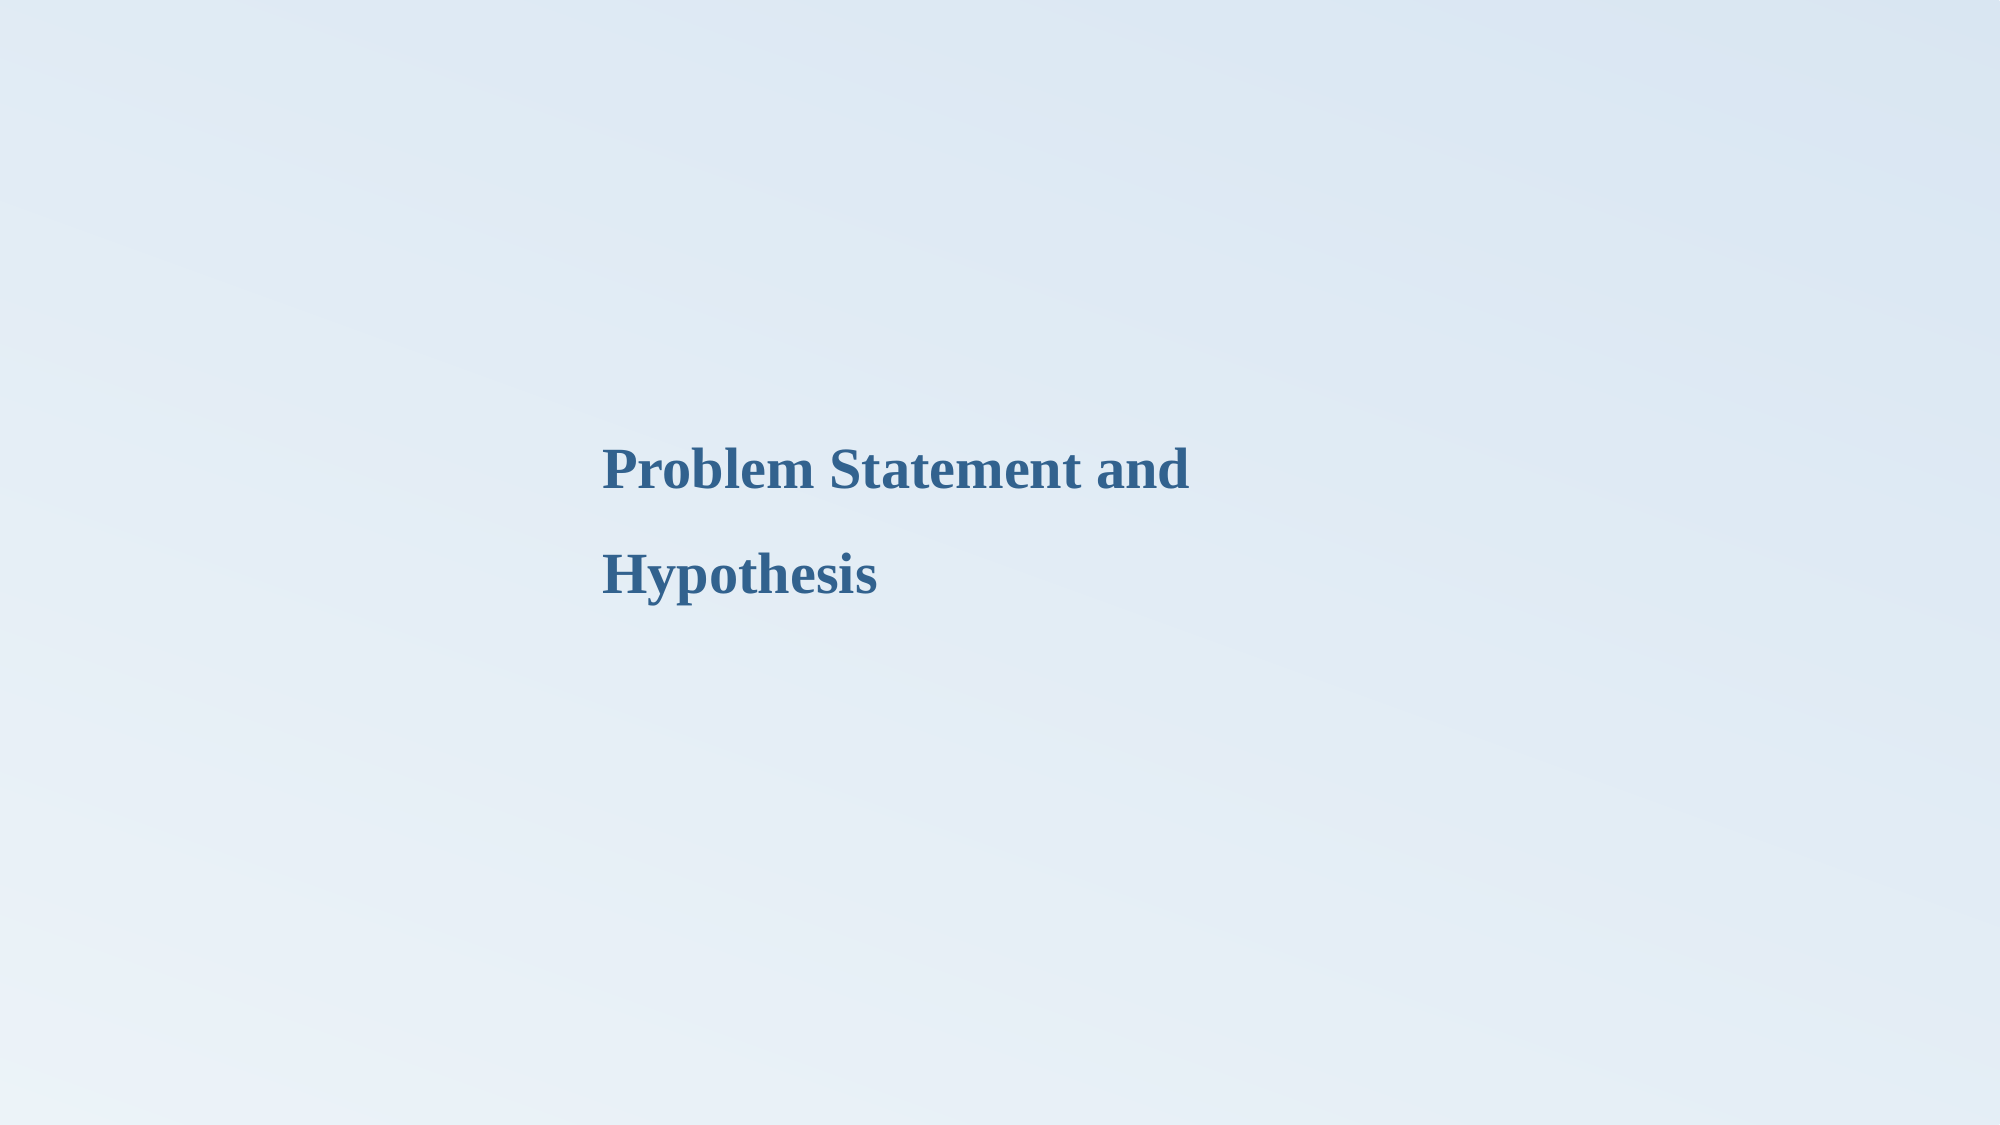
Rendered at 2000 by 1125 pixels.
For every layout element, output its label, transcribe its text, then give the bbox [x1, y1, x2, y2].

title Problem Statement and Hypothesis [587, 437, 2000, 613]
